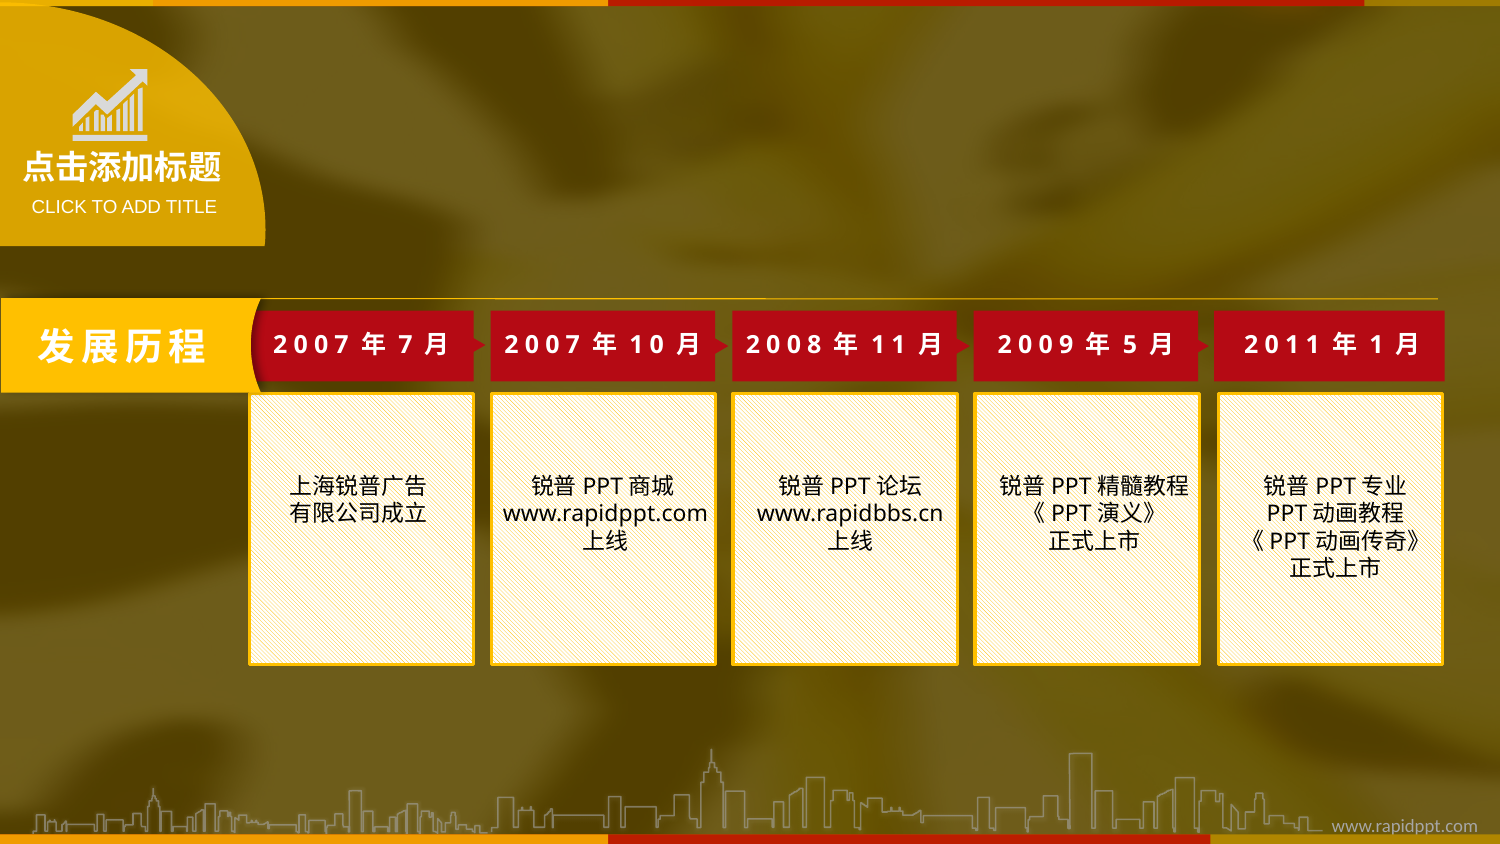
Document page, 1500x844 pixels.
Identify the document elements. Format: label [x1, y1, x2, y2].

text_box [0, 2, 281, 247]
text_box [248, 392, 451, 666]
text_box [719, 392, 956, 666]
text_box [0, 297, 262, 393]
text_box [453, 392, 716, 666]
text_box [266, 310, 1445, 382]
text_box [958, 392, 1202, 666]
text_box [1204, 392, 1468, 666]
